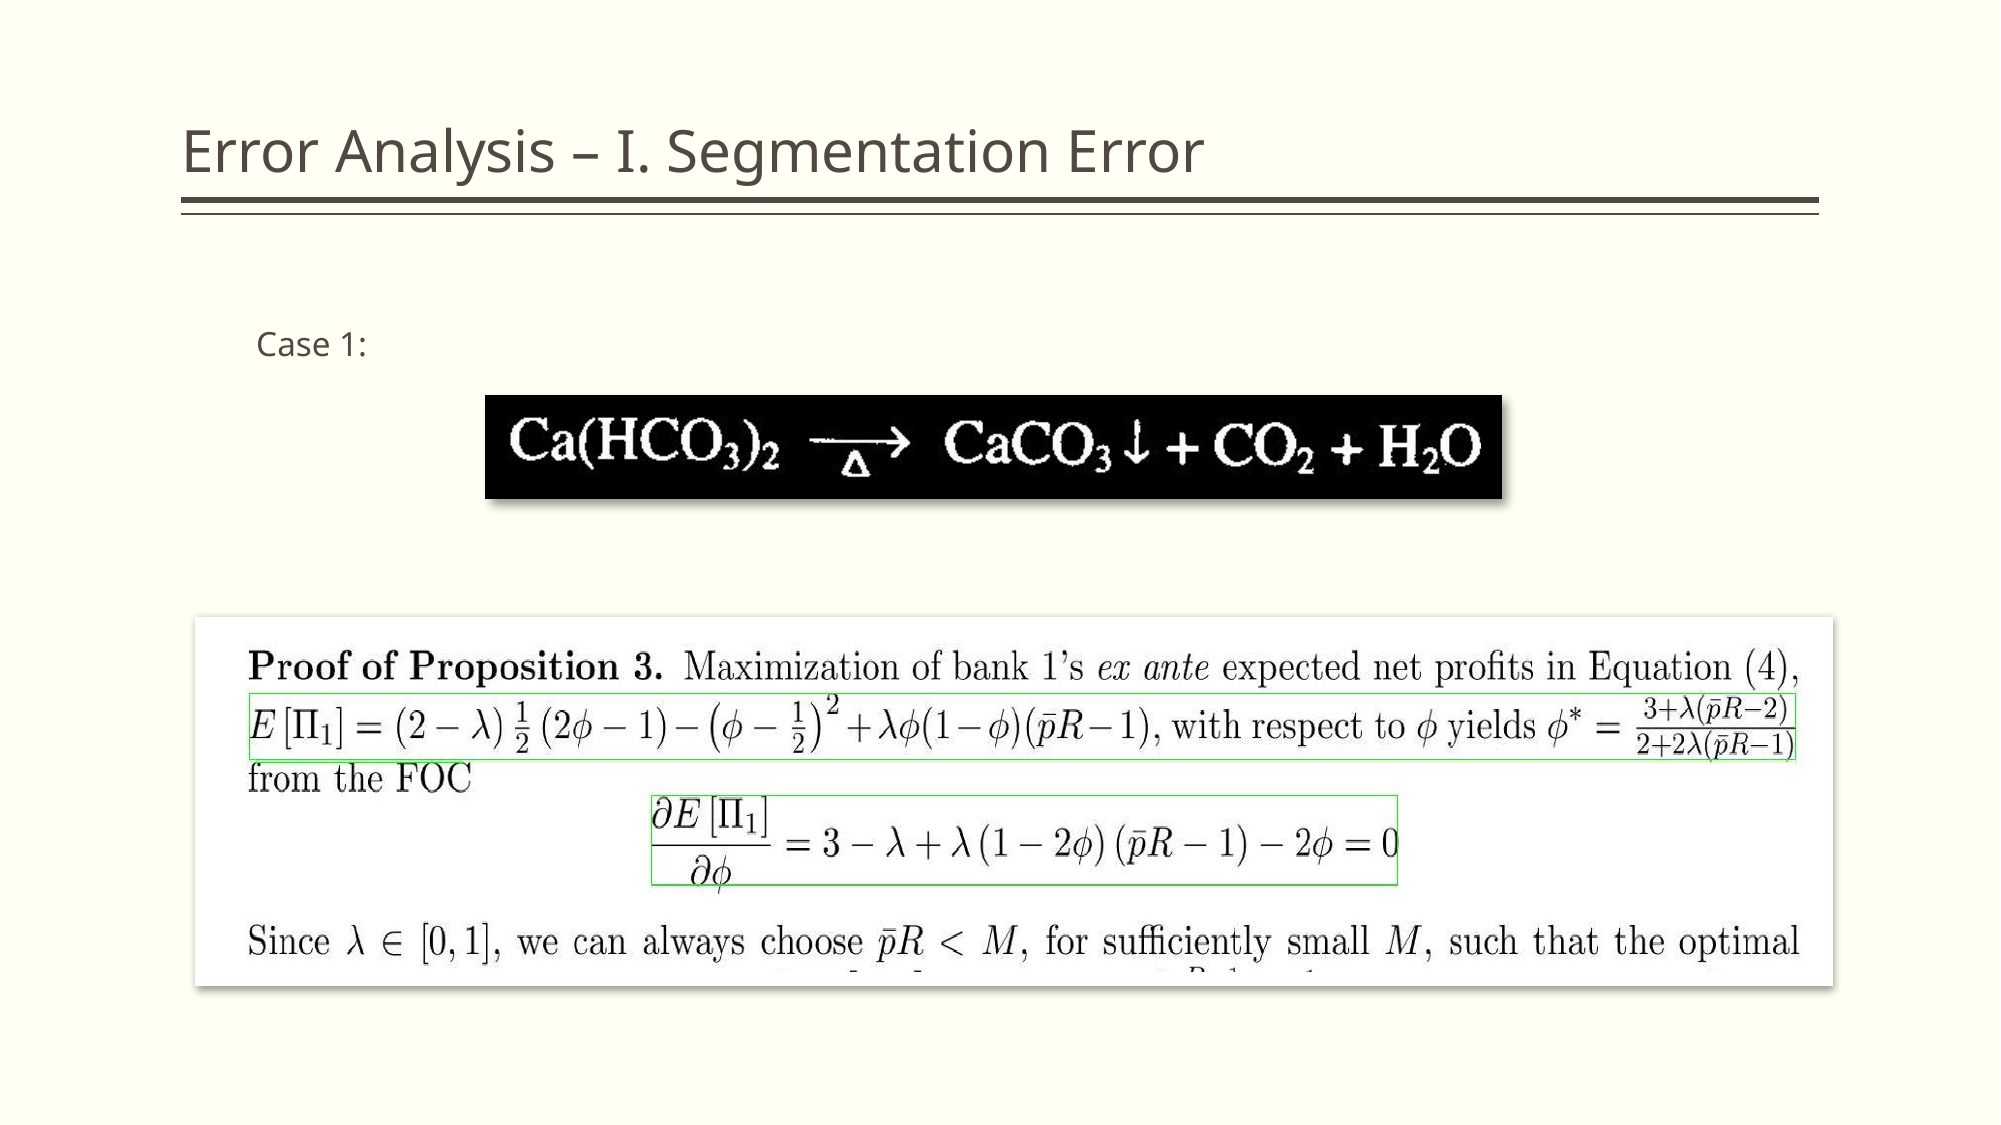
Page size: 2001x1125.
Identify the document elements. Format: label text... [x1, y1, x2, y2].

picture [209, 631, 1819, 972]
list Case 1: Case 2: [181, 262, 1819, 1013]
title Error Analysis – I. Segmentation Error [181, 12, 1819, 193]
picture [505, 415, 1481, 479]
